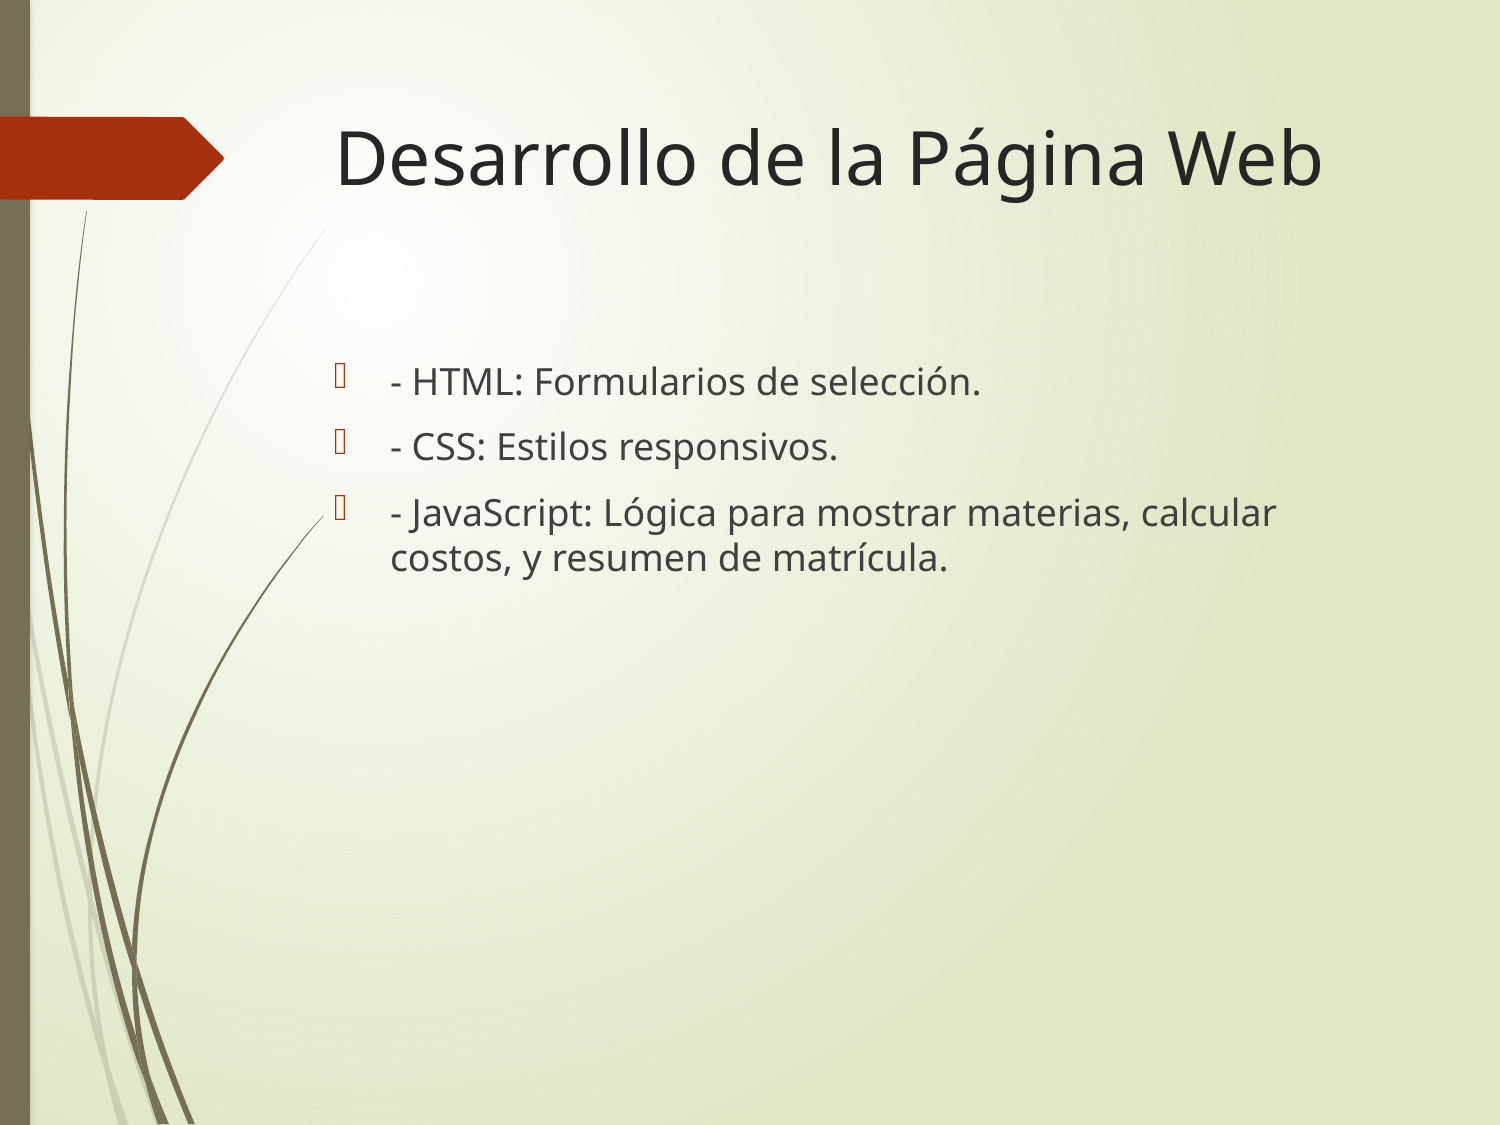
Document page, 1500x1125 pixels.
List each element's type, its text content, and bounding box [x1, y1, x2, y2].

title Desarrollo de la Página Web [319, 102, 1400, 313]
list - HTML: Formularios de selección. - CSS: Estilos responsivos. - JavaScript: Lógica para mostrar materias, calcular costos, y resumen de matrícula. [318, 350, 1400, 970]
